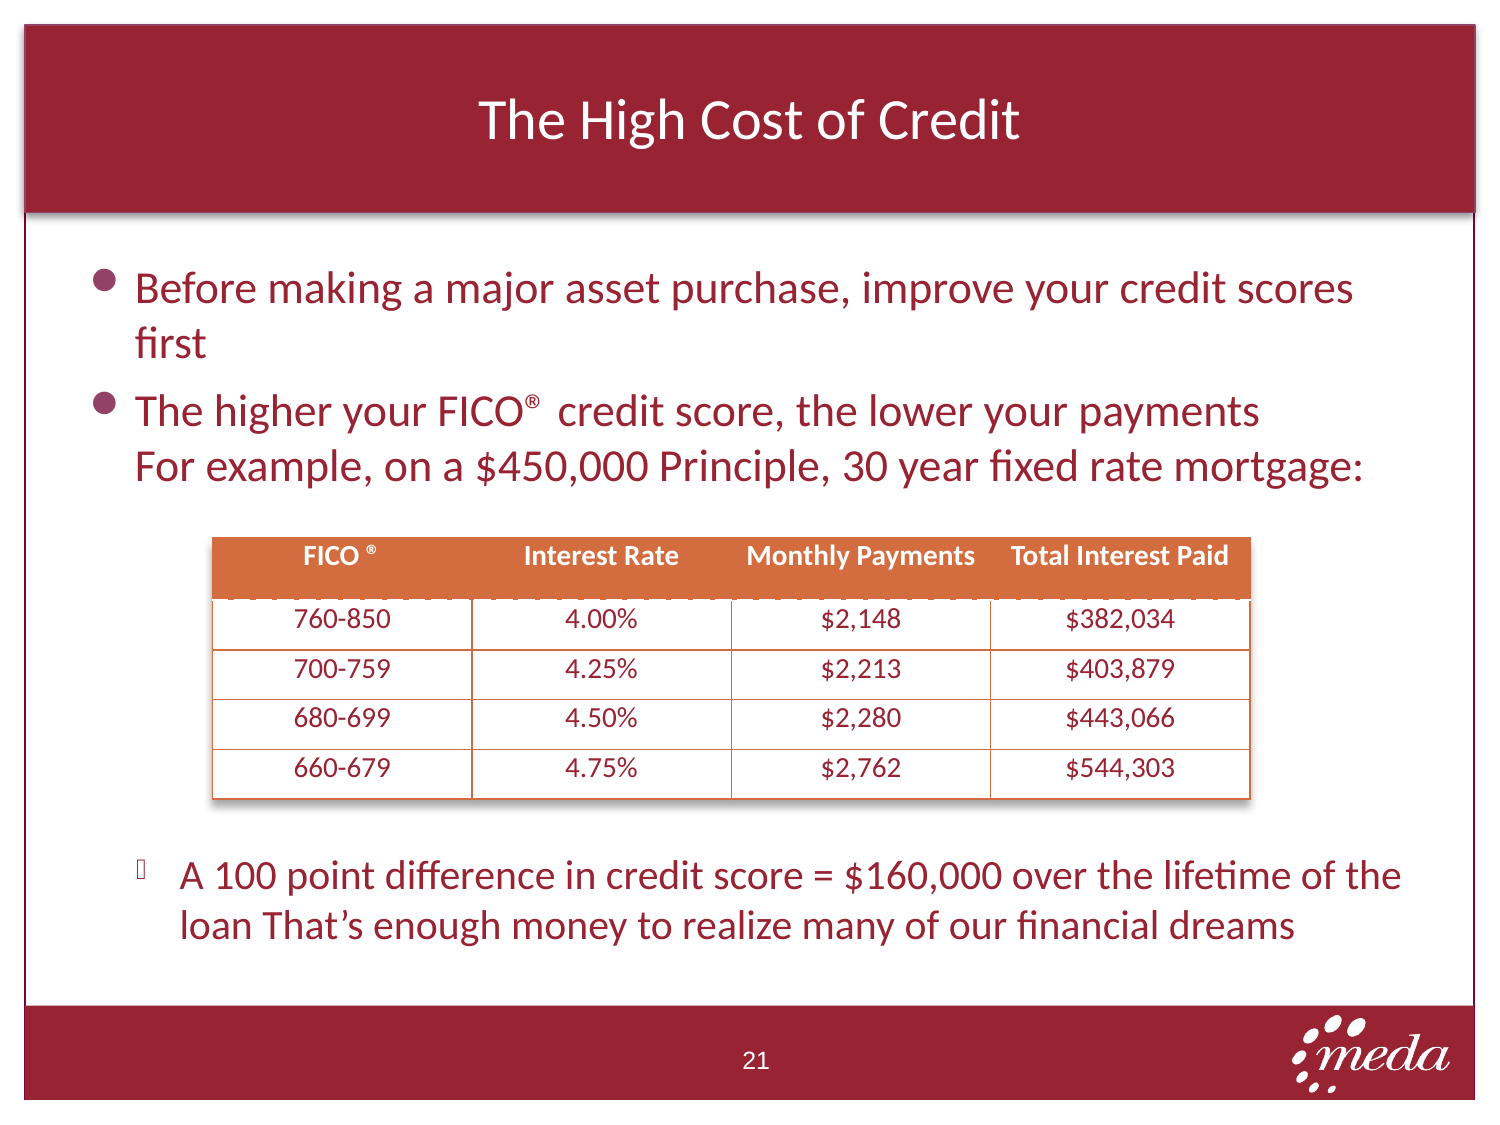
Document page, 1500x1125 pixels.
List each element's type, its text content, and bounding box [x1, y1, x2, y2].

table_cell 4.75% [473, 750, 731, 798]
table_header Total Interest Paid [991, 538, 1249, 600]
table_cell 700-759 [213, 651, 471, 699]
table_cell 4.00% [473, 600, 731, 649]
table_cell 760-850 [213, 600, 471, 649]
table_cell $382,034 [991, 600, 1249, 649]
table_header Interest Rate [473, 538, 731, 600]
table_cell $443,066 [991, 700, 1249, 749]
table_cell $544,303 [991, 750, 1249, 798]
table_cell 4.25% [473, 651, 731, 699]
table_cell $2,280 [732, 700, 990, 749]
table_cell $403,879 [991, 651, 1249, 699]
table_cell 4.50% [473, 700, 731, 749]
table_header FICO ® [213, 538, 471, 600]
table_cell 680-699 [213, 700, 471, 749]
table_cell $2,213 [732, 651, 990, 699]
table_cell 660-679 [213, 750, 471, 798]
title The High Cost of Credit [75, 45, 1425, 188]
table_cell $2,148 [732, 600, 990, 649]
list Before making a major asset purchase, improve your credit scores first The higher your FICO® credit score, the lower your payments For example, on a $450,000 Principle, 30 year fixed rate mortgage: A 100 point difference in credit score = $160,000 over the lifetime of the loan That’s enough money to realize many of our financial dreams [75, 249, 1425, 1005]
picture [1292, 1015, 1450, 1093]
table_header Monthly Payments [732, 538, 990, 600]
table_cell $2,762 [732, 750, 990, 798]
